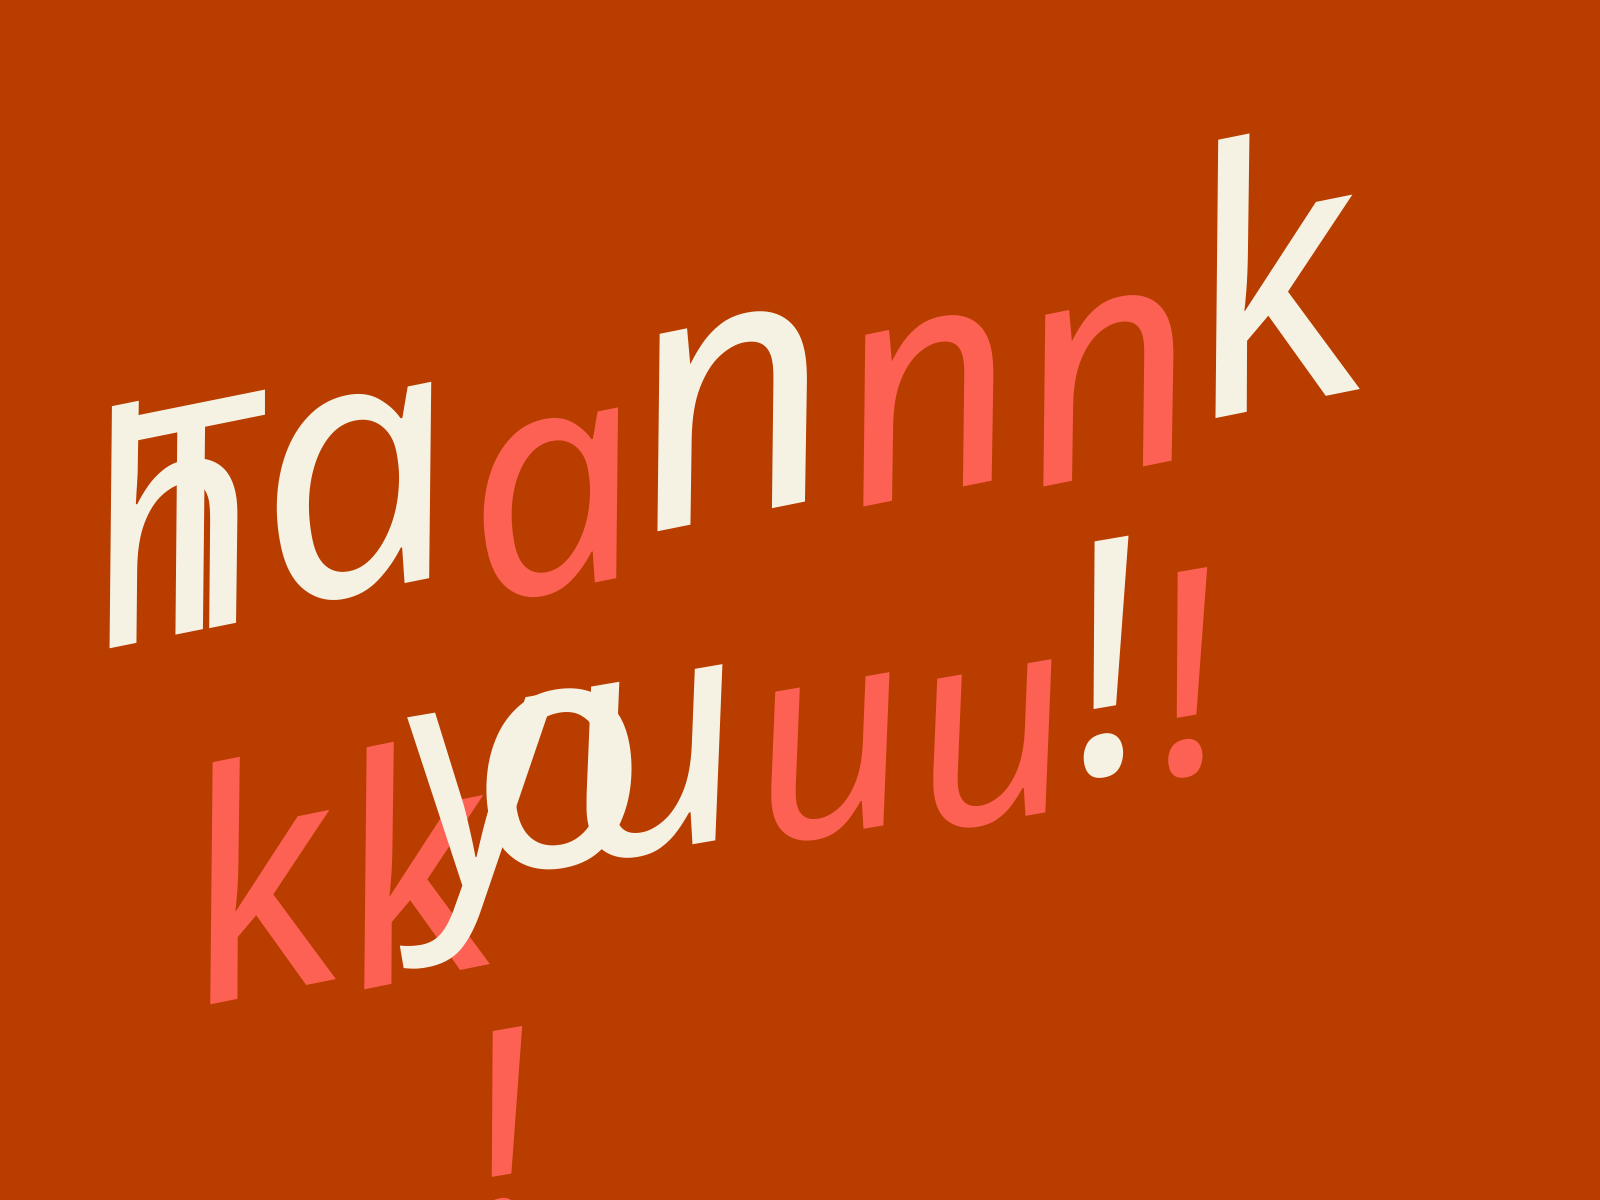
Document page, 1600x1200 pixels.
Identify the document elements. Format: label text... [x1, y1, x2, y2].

text_box youuu!!! [383, 521, 1351, 1200]
text_box Thaannnkkk [78, 115, 1596, 1096]
